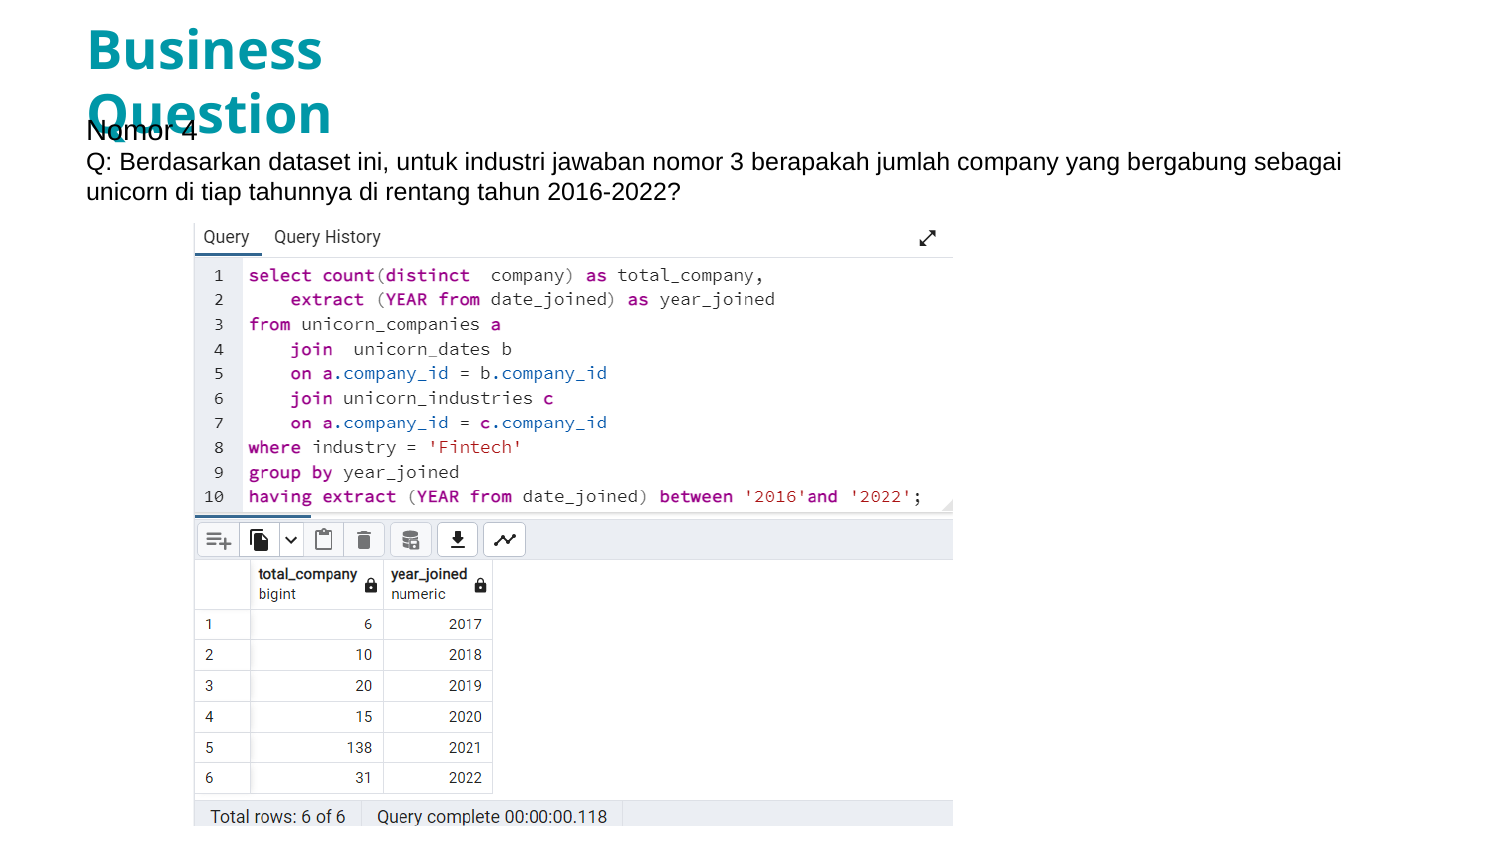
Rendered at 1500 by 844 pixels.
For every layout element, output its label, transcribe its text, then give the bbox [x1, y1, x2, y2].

text_box Business Question [71, 0, 564, 95]
picture [193, 223, 953, 826]
text_box Nomor 4 Q: Berdasarkan dataset ini, untuk industri jawaban nomor 3 berapakah jumlah company yang bergabung sebagai unicorn di tiap tahunnya di rentang tahun 2016-2022? [71, 95, 1397, 221]
